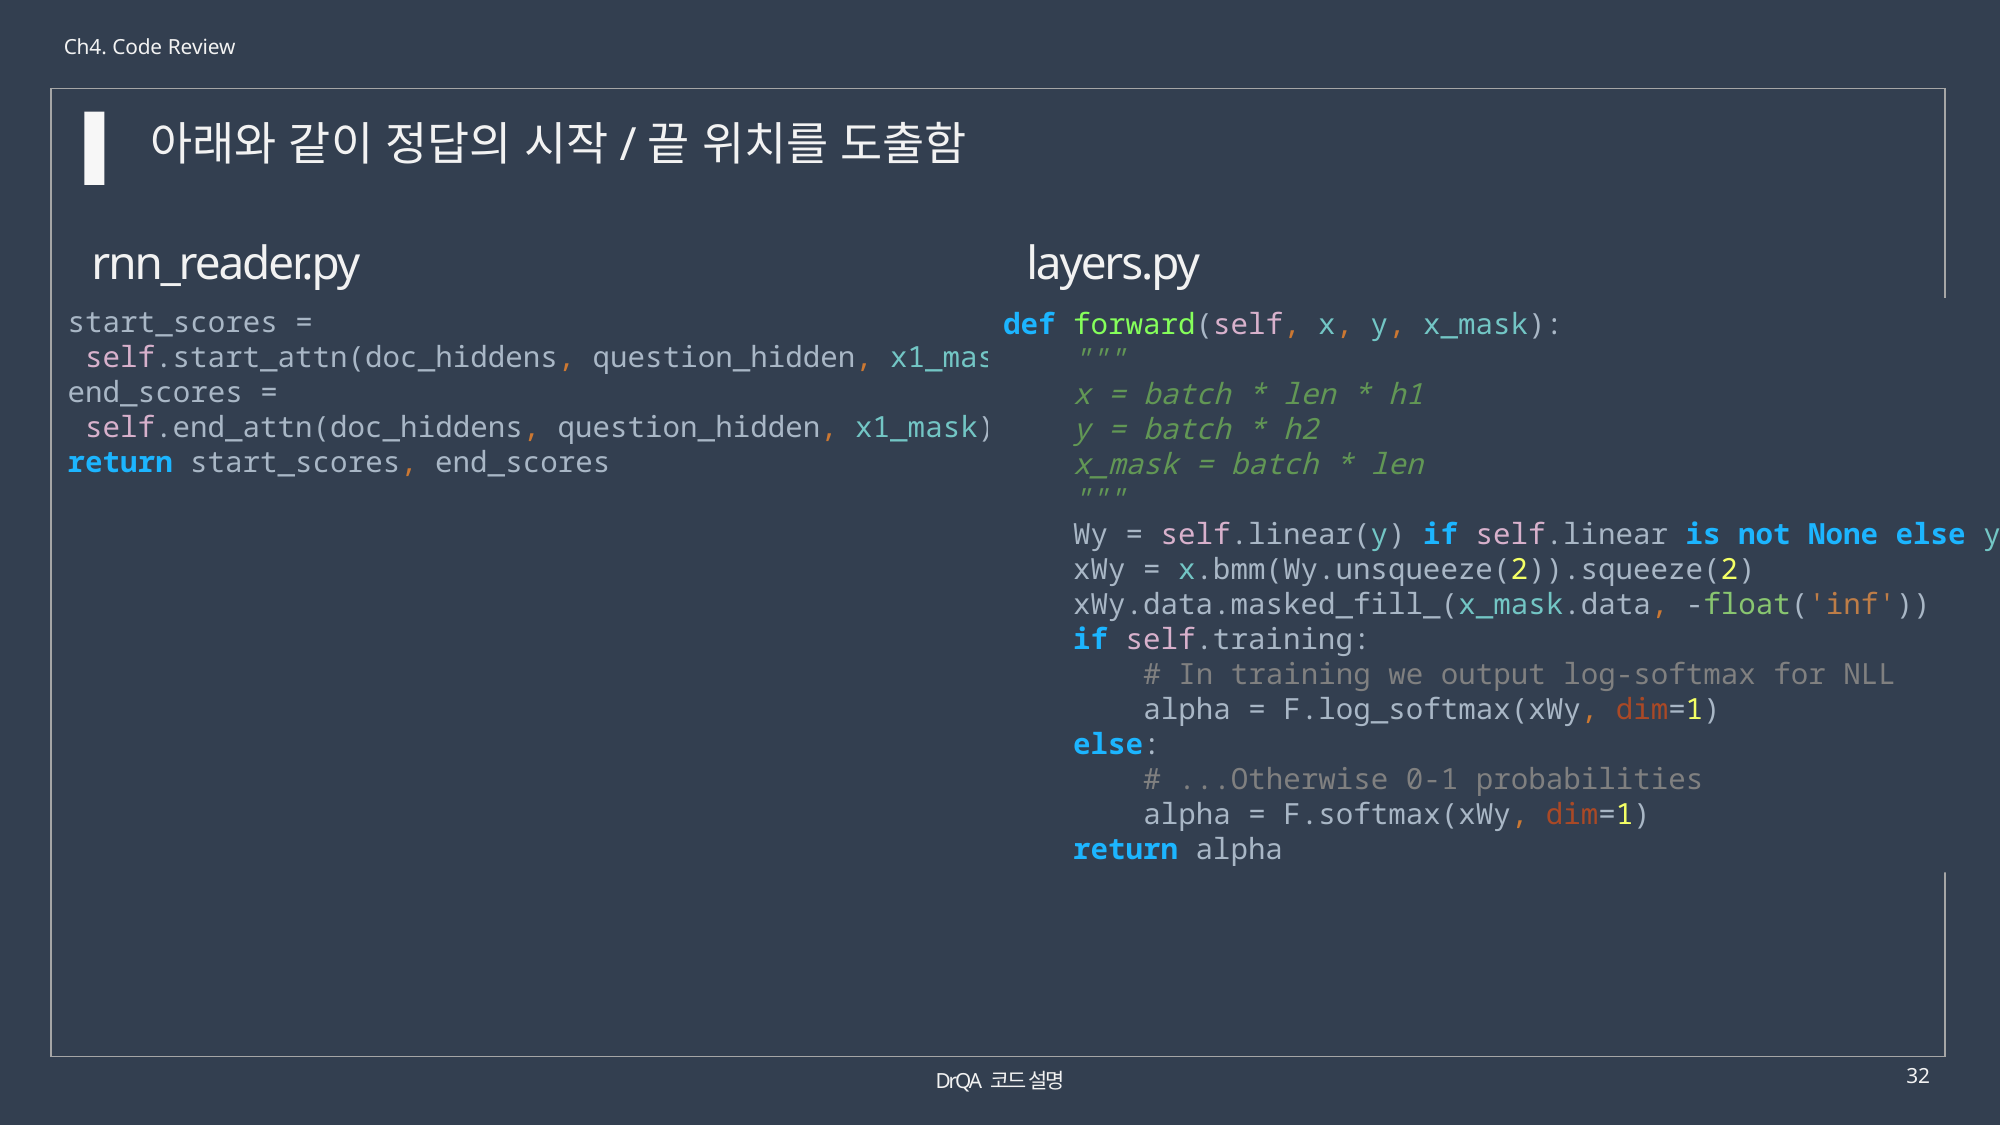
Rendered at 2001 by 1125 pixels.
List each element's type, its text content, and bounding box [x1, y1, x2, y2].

list Ch4. Code Review [48, 29, 913, 69]
text_box layers.py [1015, 228, 1212, 295]
text_box def forward(self, x, y, x_mask): """ x = batch * len * h1 y = batch * h2 x_mask = batch * len """ Wy = self.linear(y) if self.linear is not None else y xWy = x.bmm(Wy.unsqueeze(2)).squeeze(2) xWy.data.masked_fill_(x_mask.data, -float('inf')) if self.training: # In training we output log-softmax for NLL alpha = F.log_softmax(xWy, dim=1) else: # ...Otherwise 0-1 probabilities alpha = F.softmax(xWy, dim=1) return alpha [988, 298, 2000, 873]
list 아래와 같이 정답의 시작/끝 위치를 도출함 [135, 113, 1909, 184]
text_box start_scores = self.start_attn(doc_hiddens, question_hidden, x1_mask) end_scores = self.end_attn(doc_hiddens, question_hidden, x1_mask) return start_scores, end_scores [52, 295, 1046, 486]
slide_number 32 [1808, 1057, 1945, 1097]
text_box rnn_reader.py [80, 228, 372, 295]
